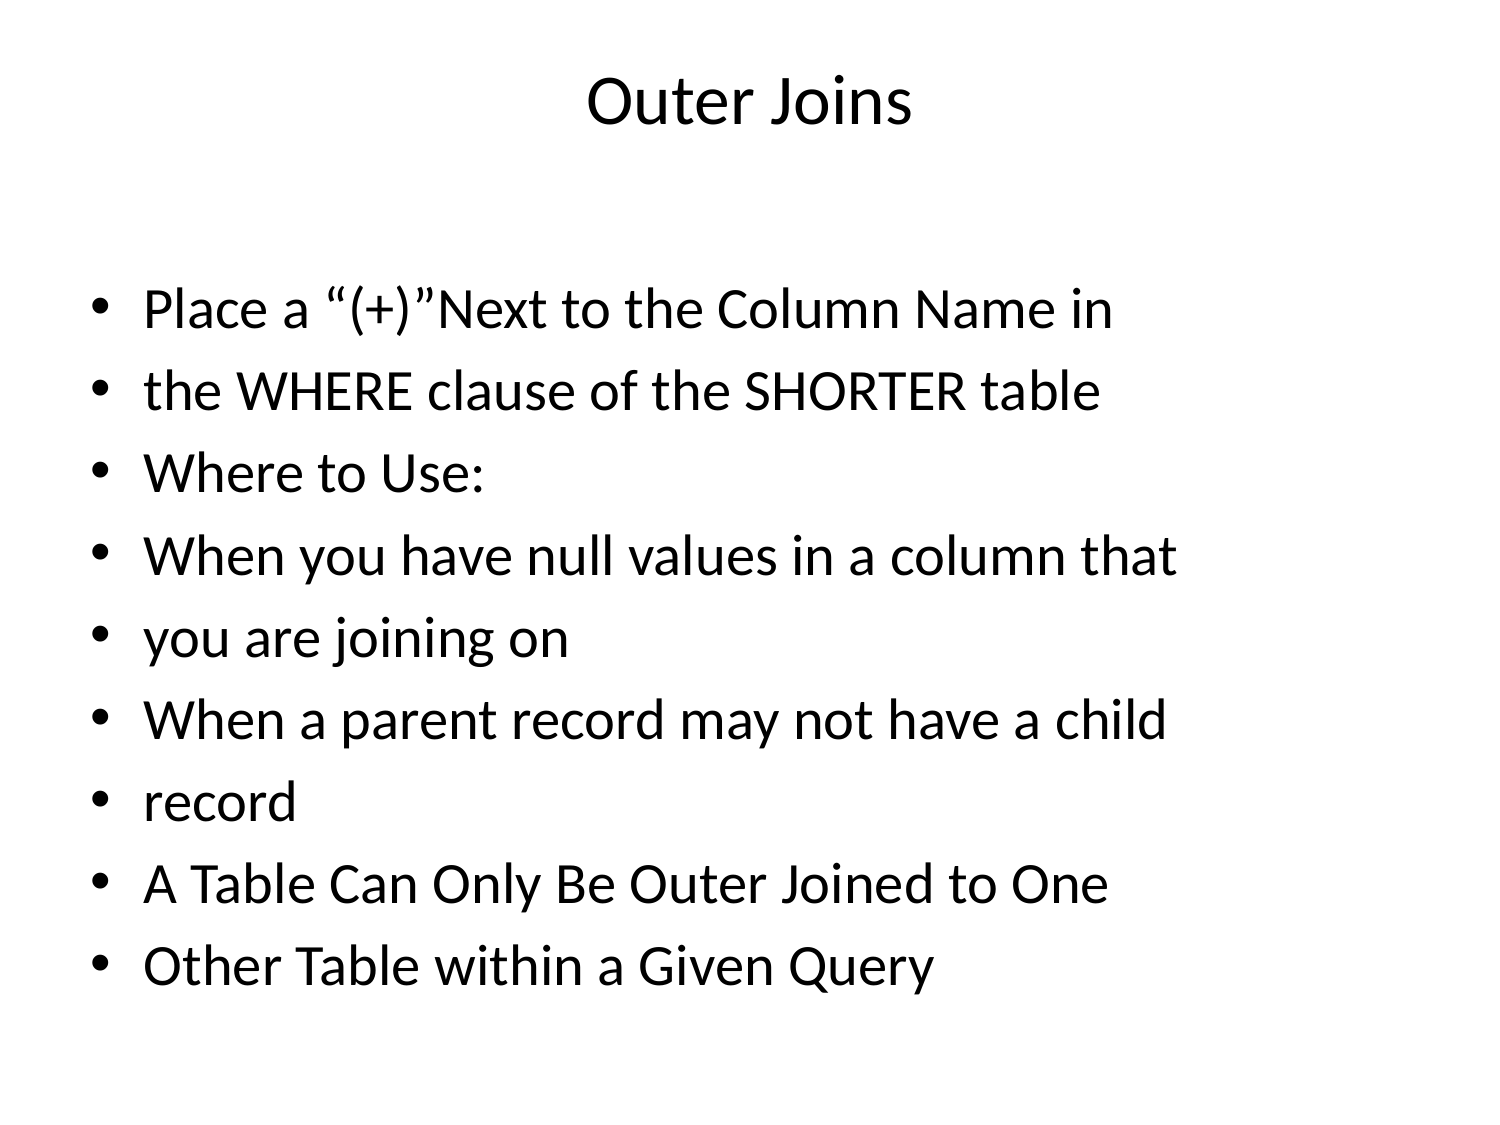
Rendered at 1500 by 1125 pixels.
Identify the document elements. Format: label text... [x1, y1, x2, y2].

list Place a “(+)”Next to the Column Name in the WHERE clause of the SHORTER table Where to Use: When you have null values in a column that you are joining on When a parent record may not have a child record A Table Can Only Be Outer Joined to One Other Table within a Given Query [75, 262, 1425, 1005]
title Outer Joins [75, 45, 1425, 233]
